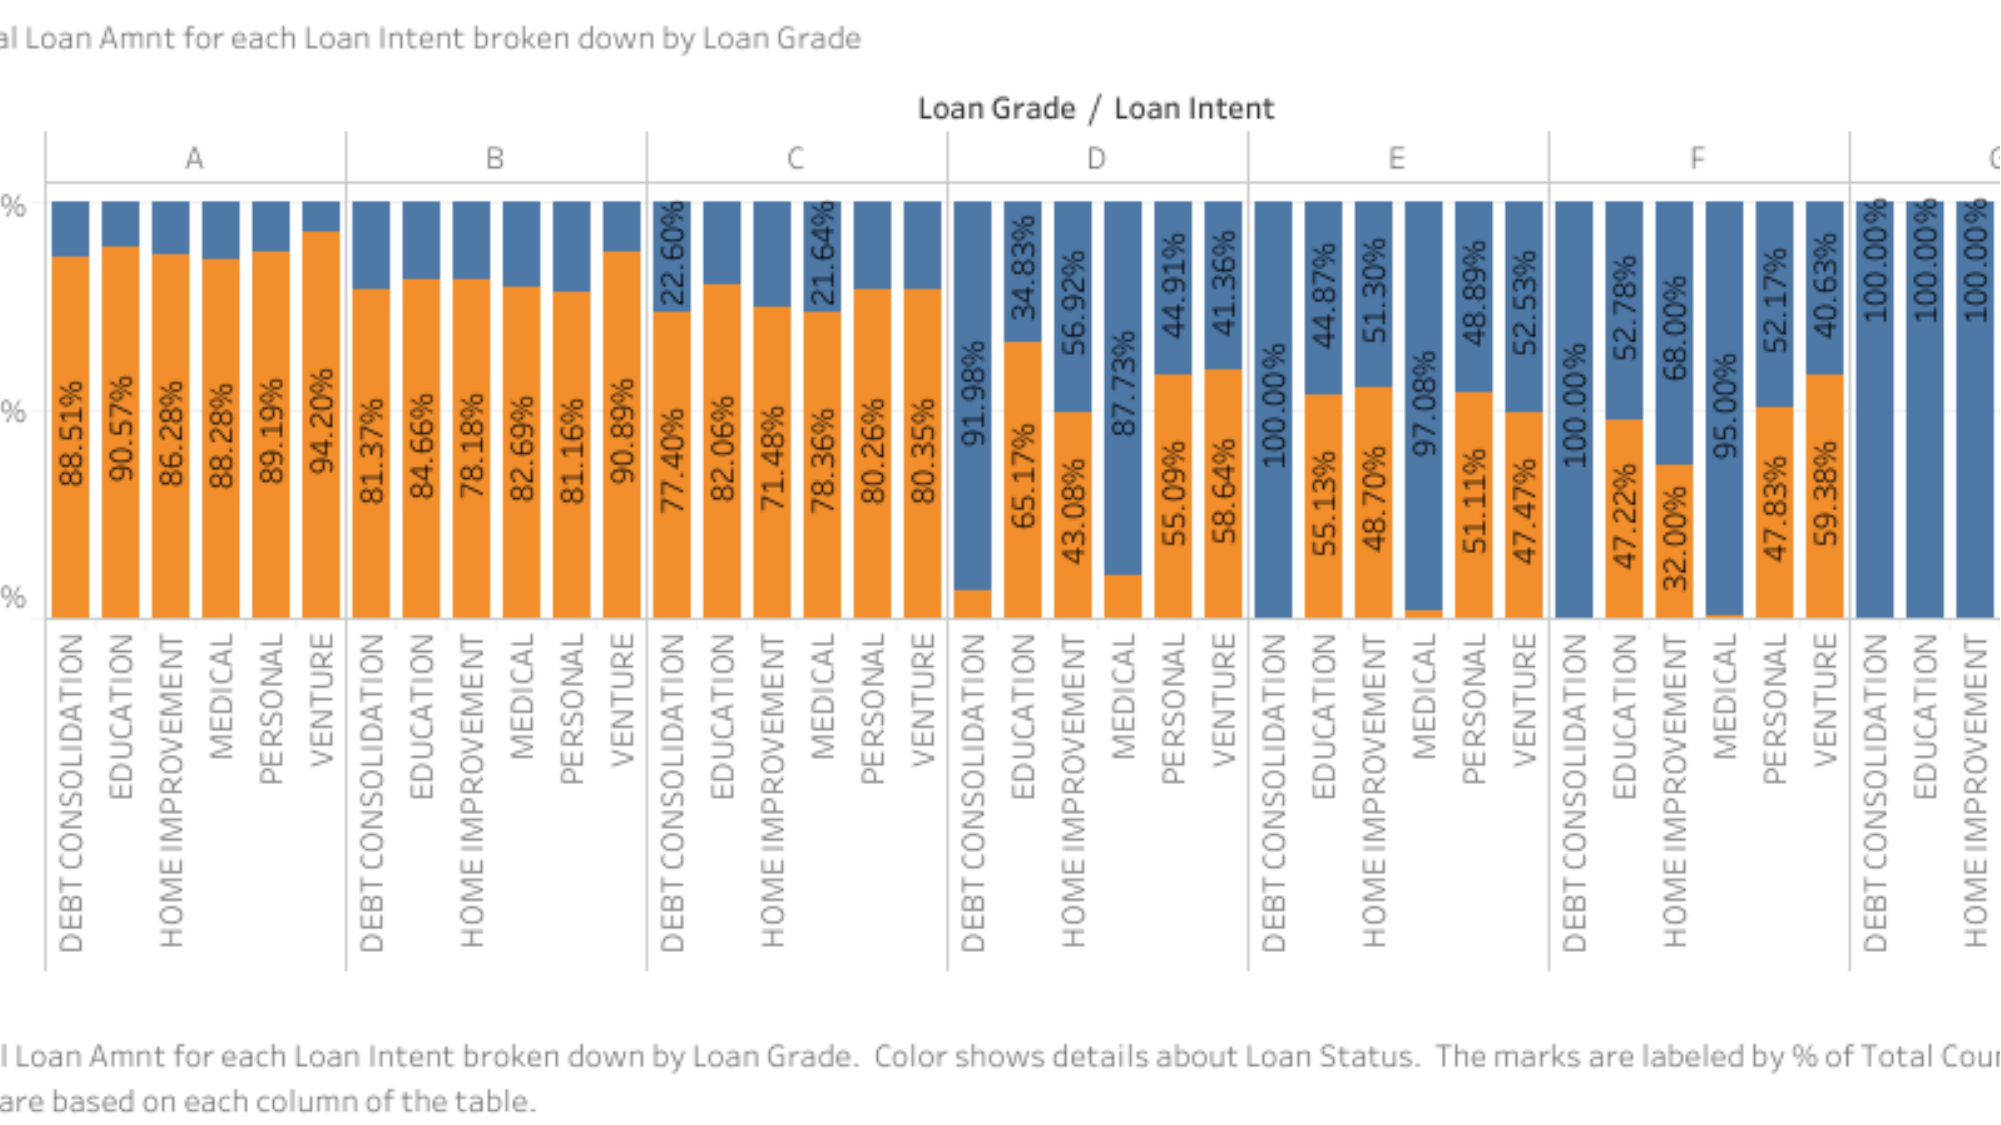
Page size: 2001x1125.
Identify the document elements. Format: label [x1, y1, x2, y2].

list [0, 0, 2000, 1125]
